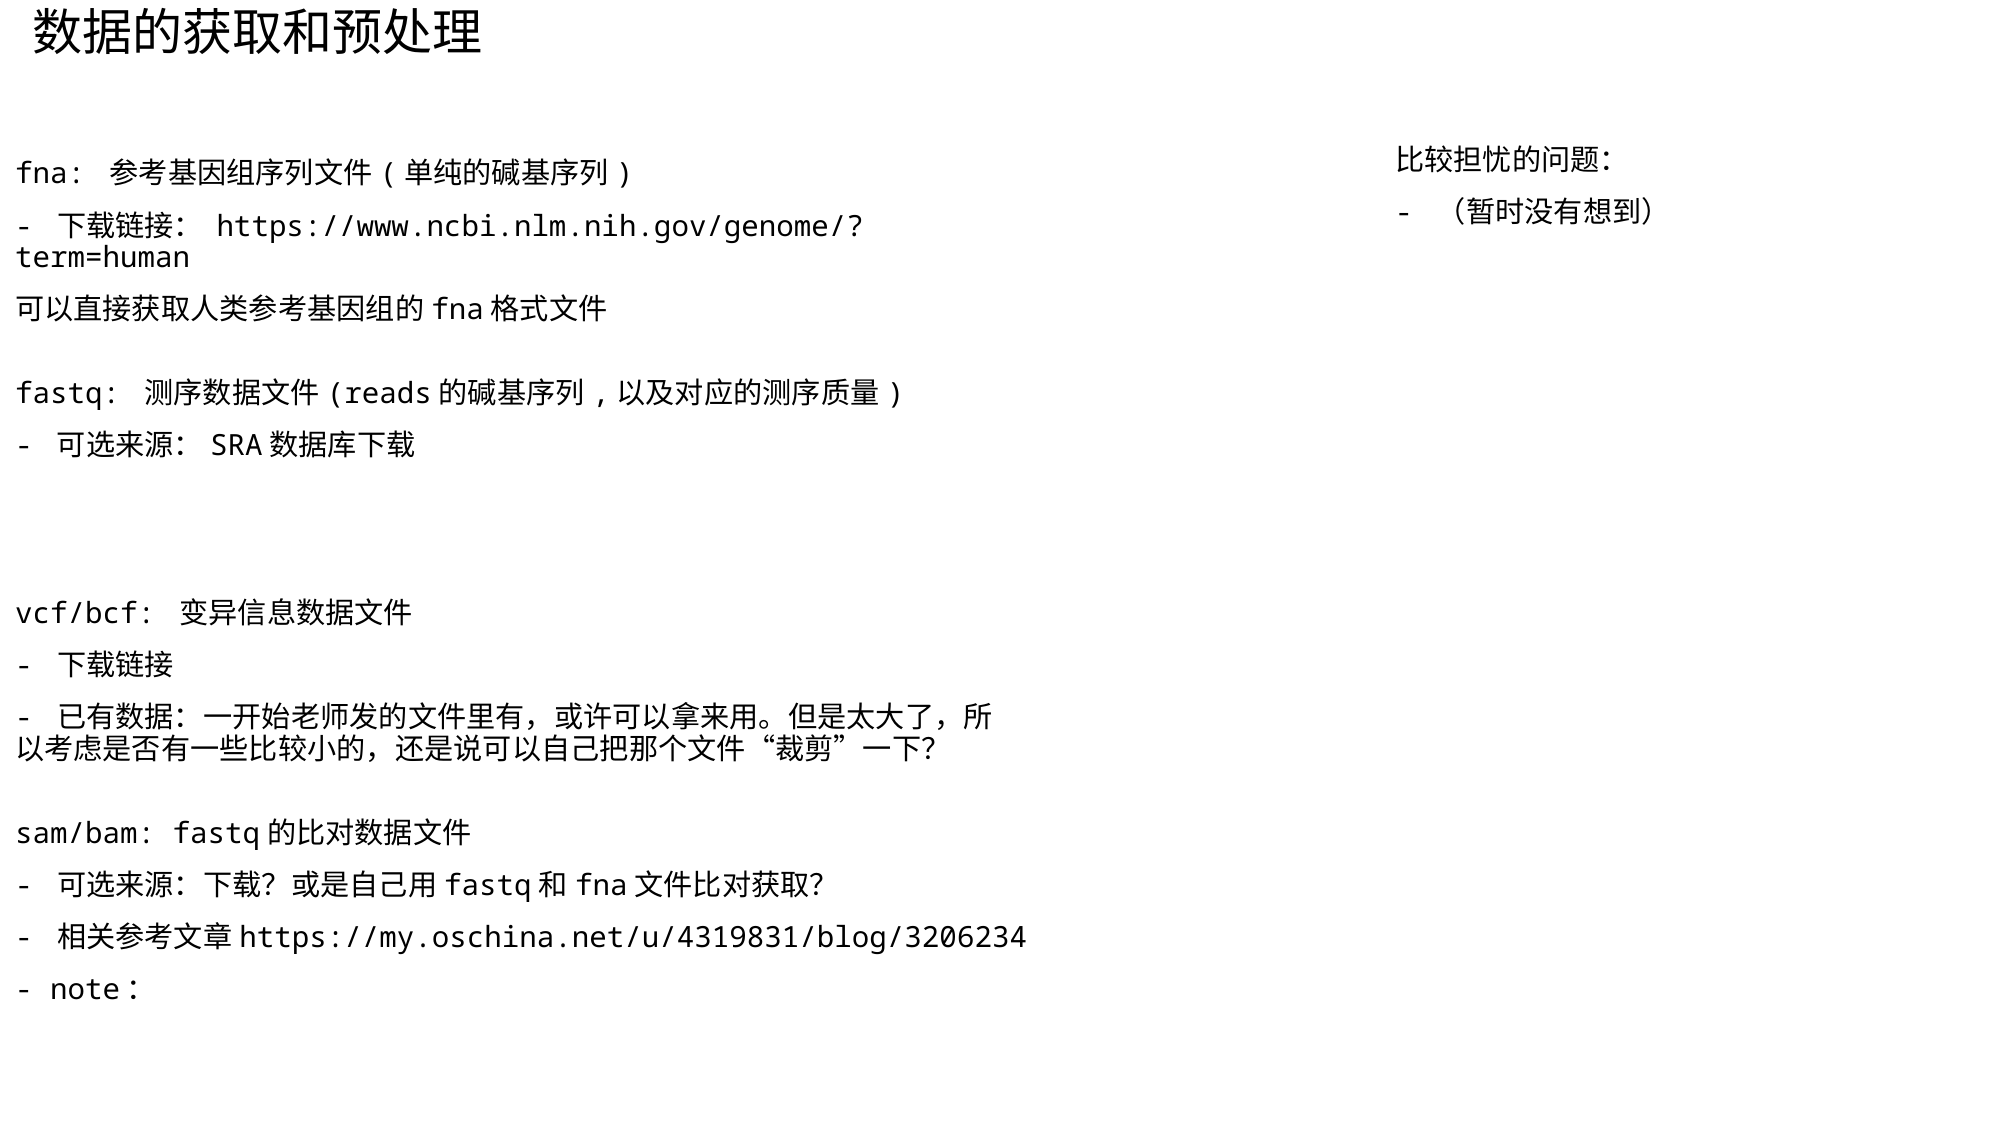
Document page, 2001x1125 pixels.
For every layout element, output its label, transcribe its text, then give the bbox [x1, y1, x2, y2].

text_box vcf/bcf: 变异信息数据文件 - 下载链接 - 已有数据：一开始老师发的文件里有，或许可以拿来用。但是太大了，所以考虑是否有一些比较小的，还是说可以自己把那个文件“裁剪”一下？ [0, 590, 1010, 774]
text_box 比较担忧的问题： - （暂时没有想到） [1379, 138, 1818, 237]
text_box fna: 参考基因组序列文件(单纯的碱基序列) - 下载链接： https://www.ncbi.nlm.nih.gov/genome/?term=human 可以直接获取人类参考基因组的fna格式文件 [0, 151, 1045, 334]
text_box fastq: 测序数据文件(reads的碱基序列,以及对应的测序质量) - 可选来源：SRA数据库下载 [0, 371, 1020, 470]
text_box sam/bam: fastq的比对数据文件 - 可选来源：下载？或是自己用fastq和fna文件比对获取？ - 相关参考文章https://my.oschina.net/u/4319831/blog/3206234 - note： [0, 810, 1086, 1014]
subtitle 数据的获取和预处理 [0, 0, 516, 78]
